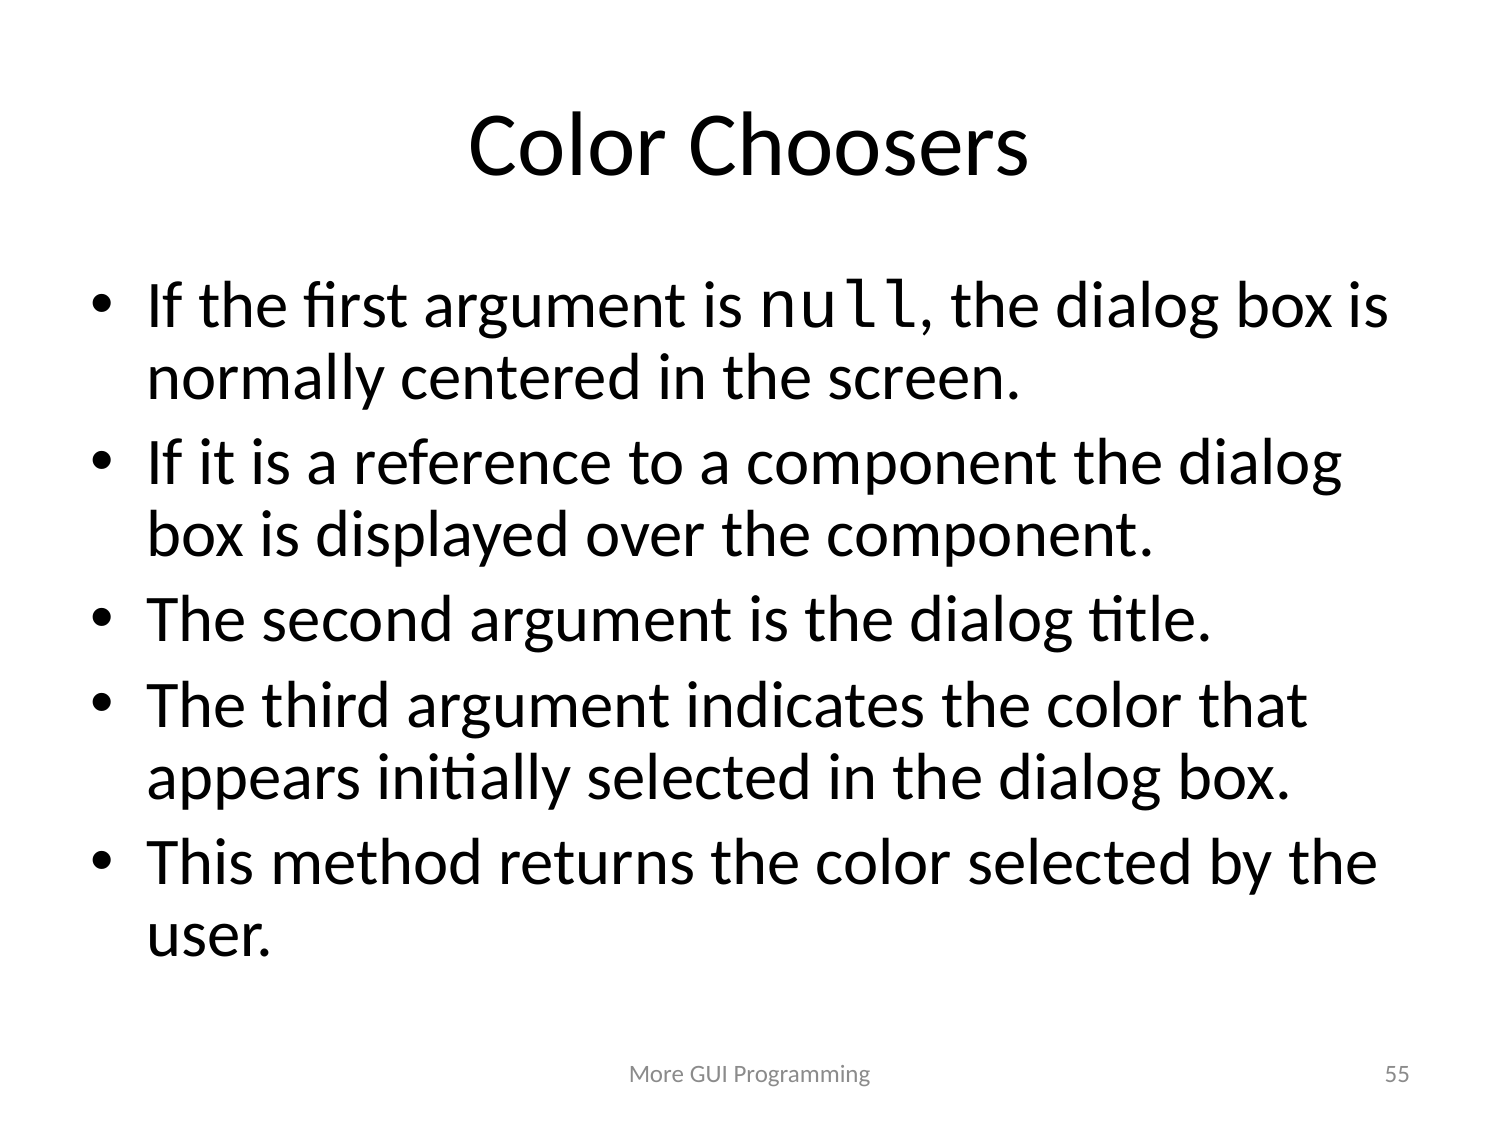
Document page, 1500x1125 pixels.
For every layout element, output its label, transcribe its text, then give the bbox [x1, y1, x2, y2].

title Color Choosers [75, 45, 1425, 233]
list If the first argument is null, the dialog box is normally centered in the screen. If it is a reference to a component the dialog box is displayed over the component. The second argument is the dialog title. The third argument indicates the color that appears initially selected in the dialog box. This method returns the color selected by the user. [75, 262, 1425, 1005]
footer More GUI Programming [512, 1042, 988, 1103]
slide_number 55 [1074, 1042, 1425, 1103]
